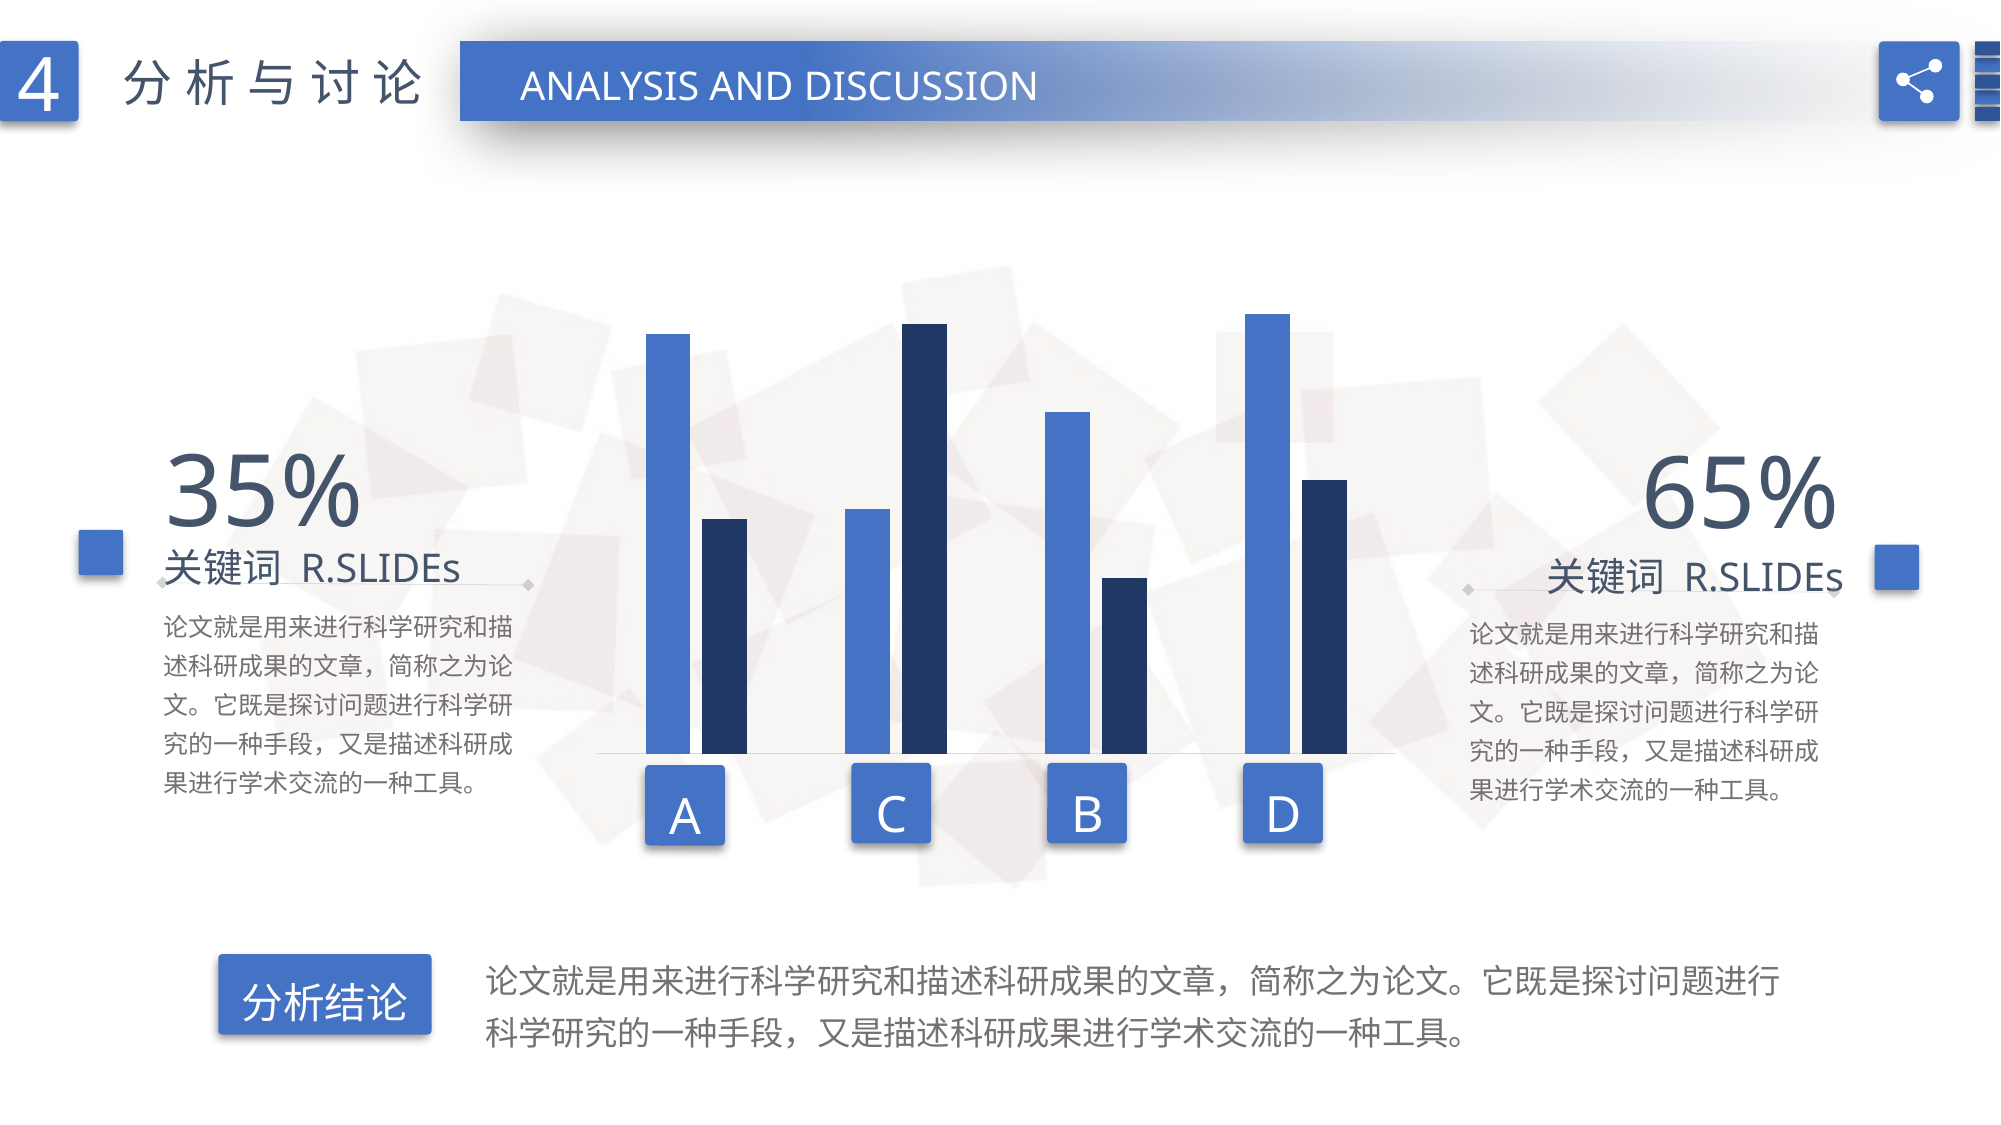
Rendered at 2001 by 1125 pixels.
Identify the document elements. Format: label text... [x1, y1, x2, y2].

text_box [77, 528, 125, 577]
text_box 论文就是用来进行科学研究和描述科研成果的文章，简称之为论文。它既是探讨问题进行科学研究的一种手段，又是描述科研成果进行学术交流的一种工具。 [148, 595, 543, 806]
text_box [1873, 543, 1921, 591]
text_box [162, 582, 529, 586]
text_box 分析结论 [217, 953, 433, 1036]
chart [579, 254, 1413, 806]
text_box 35% [150, 383, 379, 555]
text_box 65% [1626, 385, 1855, 557]
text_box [1878, 41, 2000, 121]
text_box A [644, 806, 726, 847]
picture [0, 0, 2001, 1125]
text_box D [1242, 806, 1324, 845]
text_box 论文就是用来进行科学研究和描述科研成果的文章，简称之为论文。它既是探讨问题进行科学研究的一种手段，又是描述科研成果进行学术交流的一种工具。 [469, 940, 1822, 1060]
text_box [1468, 589, 1835, 593]
text_box ANALYSIS AND DISCUSSION [505, 53, 1055, 116]
text_box 关键词 R.SLIDEs [148, 521, 490, 595]
text_box B [1046, 806, 1128, 845]
text_box 论文就是用来进行科学研究和描述科研成果的文章，简称之为论文。它既是探讨问题进行科学研究的一种手段，又是描述科研成果进行学术交流的一种工具。 [1454, 602, 1848, 813]
text_box 分析与讨论 [107, 43, 438, 119]
text_box C [850, 806, 933, 845]
text_box 关键词 R.SLIDEs [1531, 529, 1860, 607]
text_box [459, 40, 2000, 122]
text_box 4 [0, 39, 80, 123]
